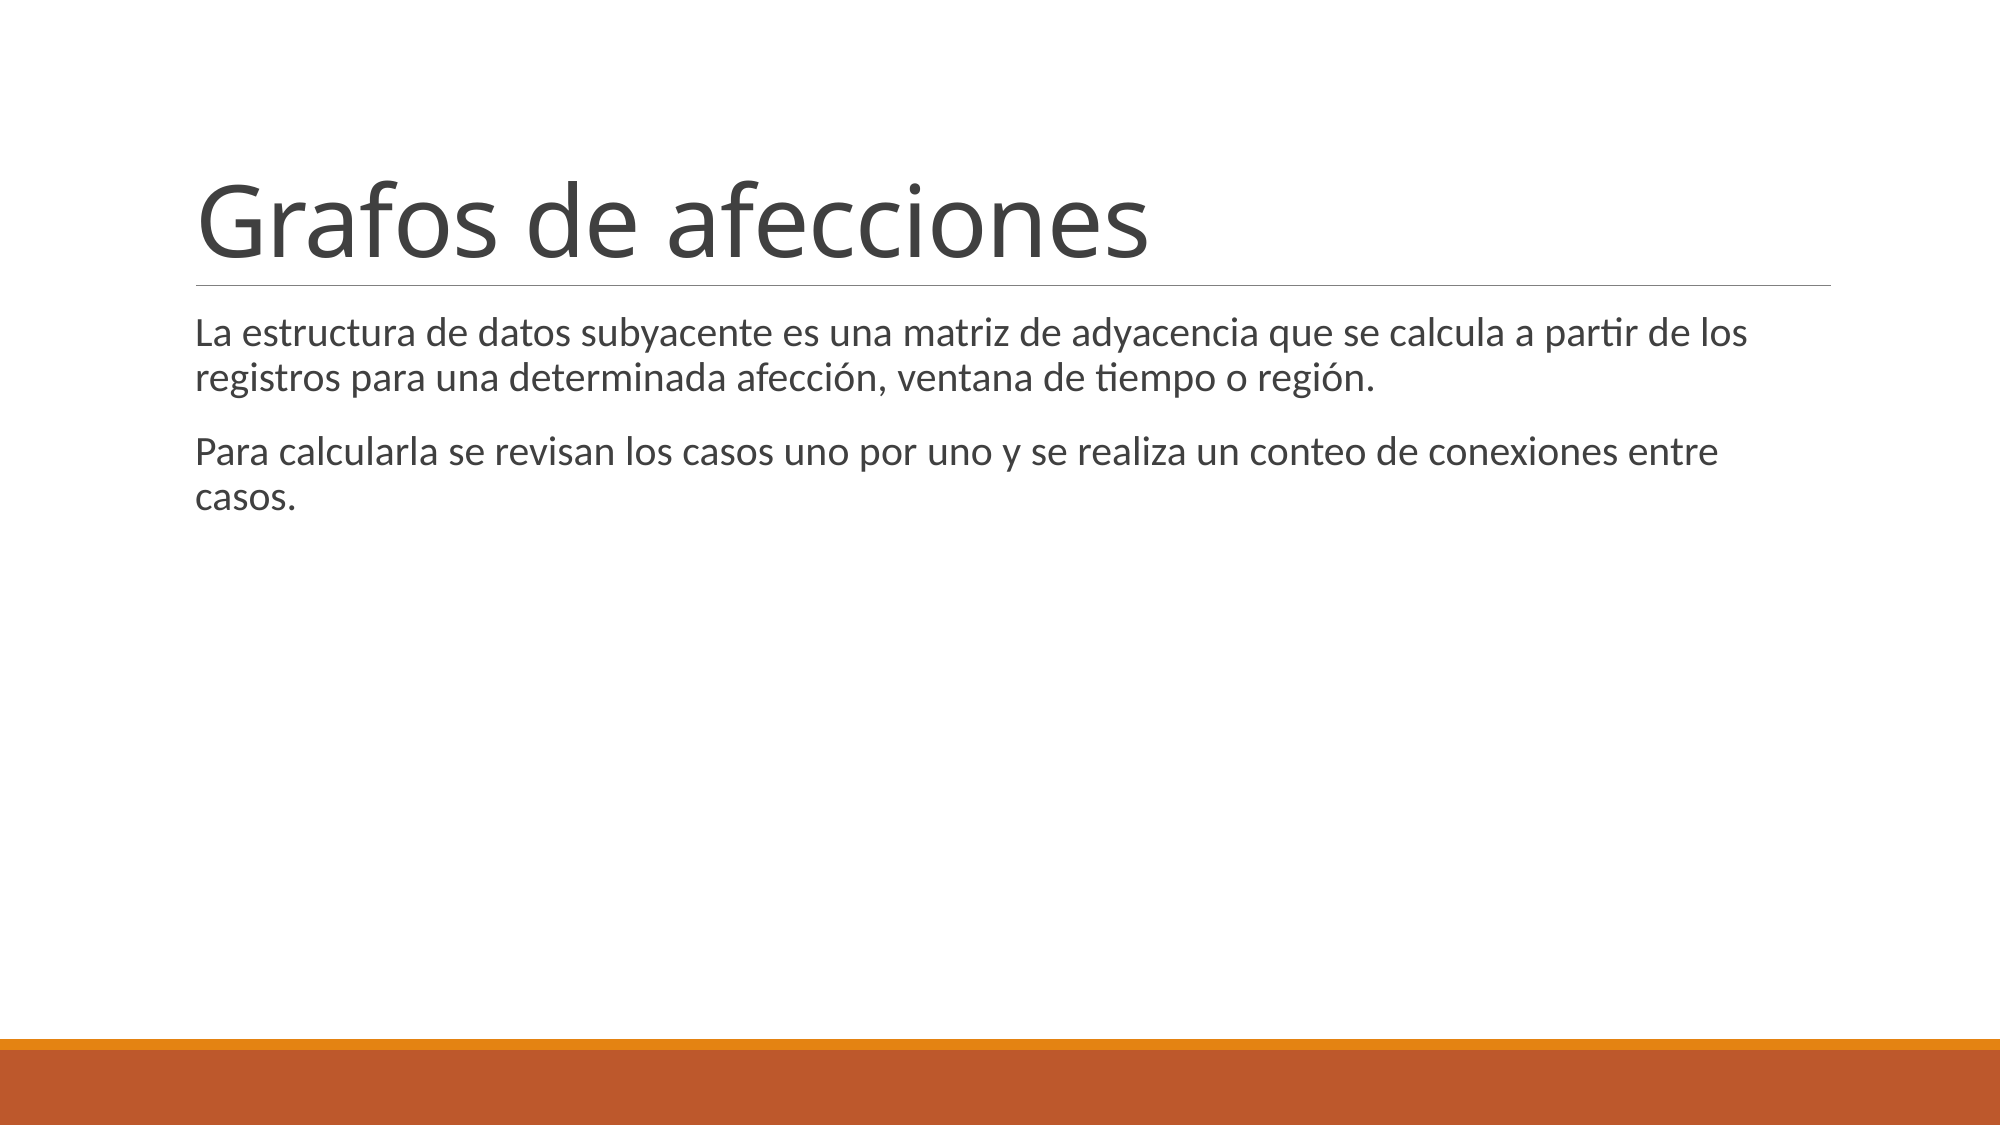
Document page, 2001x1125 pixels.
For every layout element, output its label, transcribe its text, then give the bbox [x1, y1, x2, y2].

list La estructura de datos subyacente es una matriz de adyacencia que se calcula a partir de los registros para una determinada afección, ventana de tiempo o región. Para calcularla se revisan los casos uno por uno y se realiza un conteo de conexiones entre casos. [180, 302, 1830, 963]
title Grafos de afecciones [180, 47, 1830, 285]
